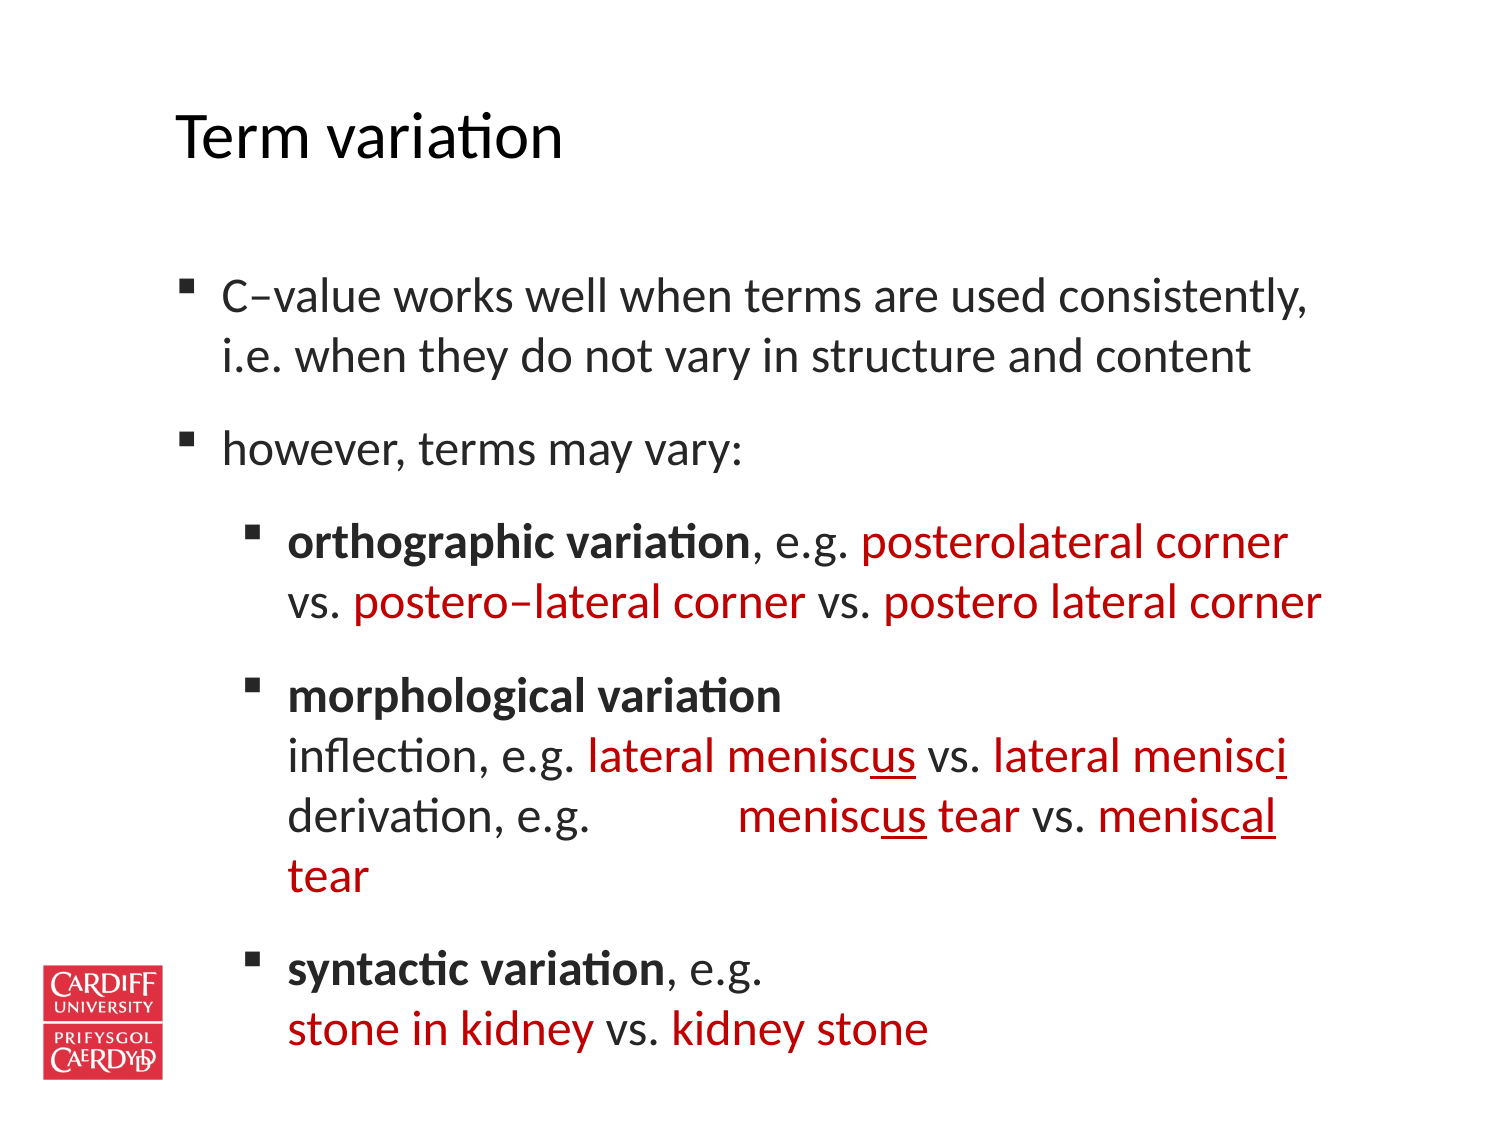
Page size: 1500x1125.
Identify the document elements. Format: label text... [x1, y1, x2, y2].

list C–value works well when terms are used consistently, i.e. when they do not vary in structure and content however, terms may vary: orthographic variation, e.g. posterolateral corner vs. postero–lateral corner vs. postero lateral corner morphological variation inflection, e.g. lateral meniscus vs. lateral menisci derivation, e.g. meniscus tear vs. meniscal tear syntactic variation, e.g. stone in kidney vs. kidney stone [160, 254, 1364, 1103]
picture [43, 965, 160, 1080]
title Term variation [160, 62, 1323, 202]
